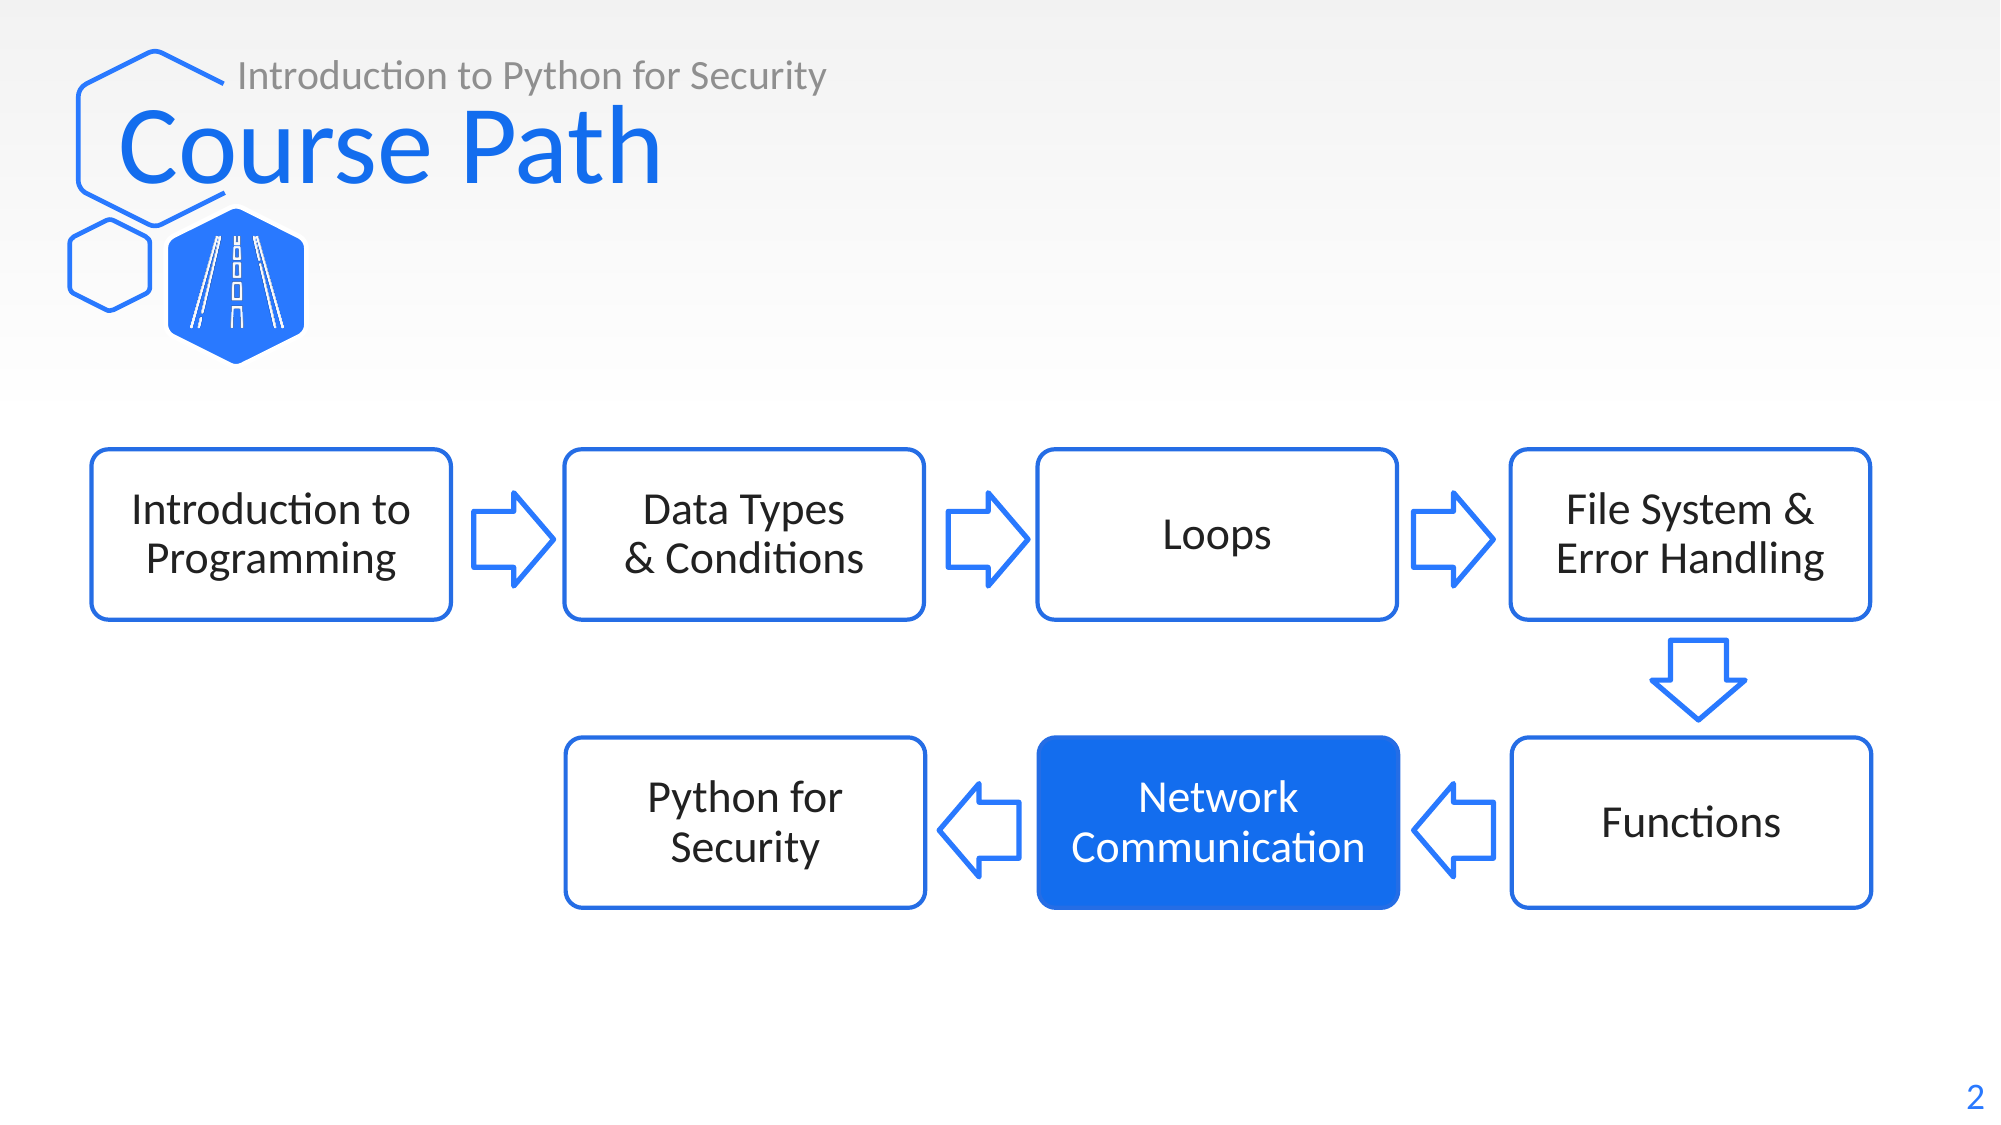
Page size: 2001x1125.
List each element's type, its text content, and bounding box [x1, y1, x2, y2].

text_box [91, 367, 1873, 995]
text_box [948, 492, 1029, 587]
text_box [939, 783, 1019, 877]
text_box [1413, 492, 1494, 587]
text_box [1413, 783, 1494, 877]
text_box Functions [1511, 737, 1872, 908]
text_box [1651, 640, 1746, 721]
picture [190, 235, 284, 329]
text_box Python for Security [565, 737, 926, 908]
text_box Introduction to Programming [91, 449, 451, 620]
text_box File System & Error Handling [1510, 449, 1871, 620]
text_box Loops [1037, 449, 1398, 620]
text_box Network Communication [1038, 737, 1399, 908]
text_box Data Types & Conditions [564, 449, 924, 620]
text_box [109, 417, 1891, 1020]
title Course Path [103, 48, 1827, 229]
list Introduction to Python for Security [222, 40, 890, 95]
